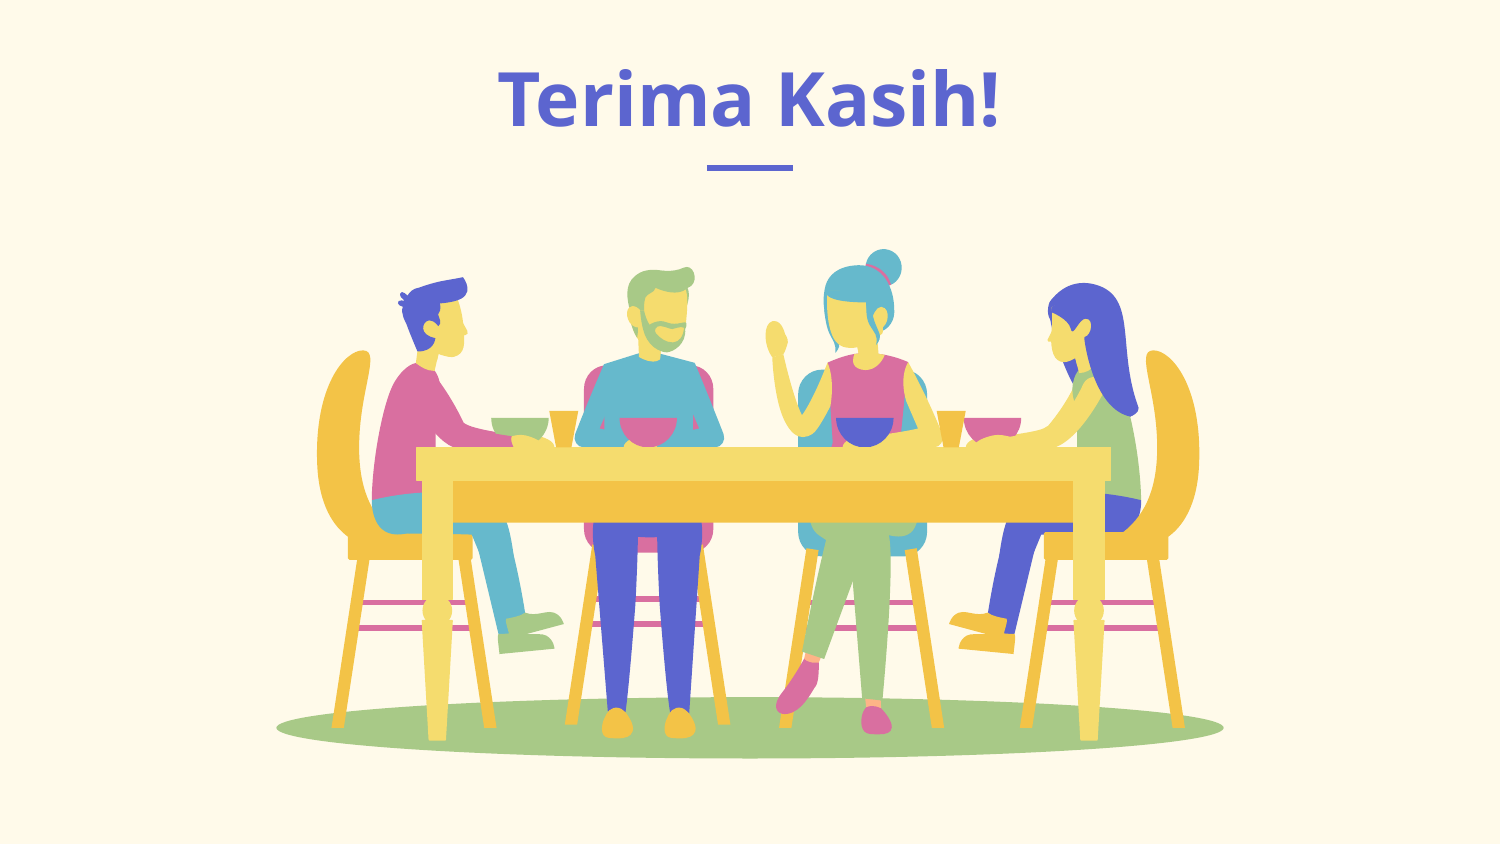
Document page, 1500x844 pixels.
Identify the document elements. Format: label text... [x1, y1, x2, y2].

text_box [276, 248, 1224, 759]
title Terima Kasih! [130, 33, 1370, 157]
